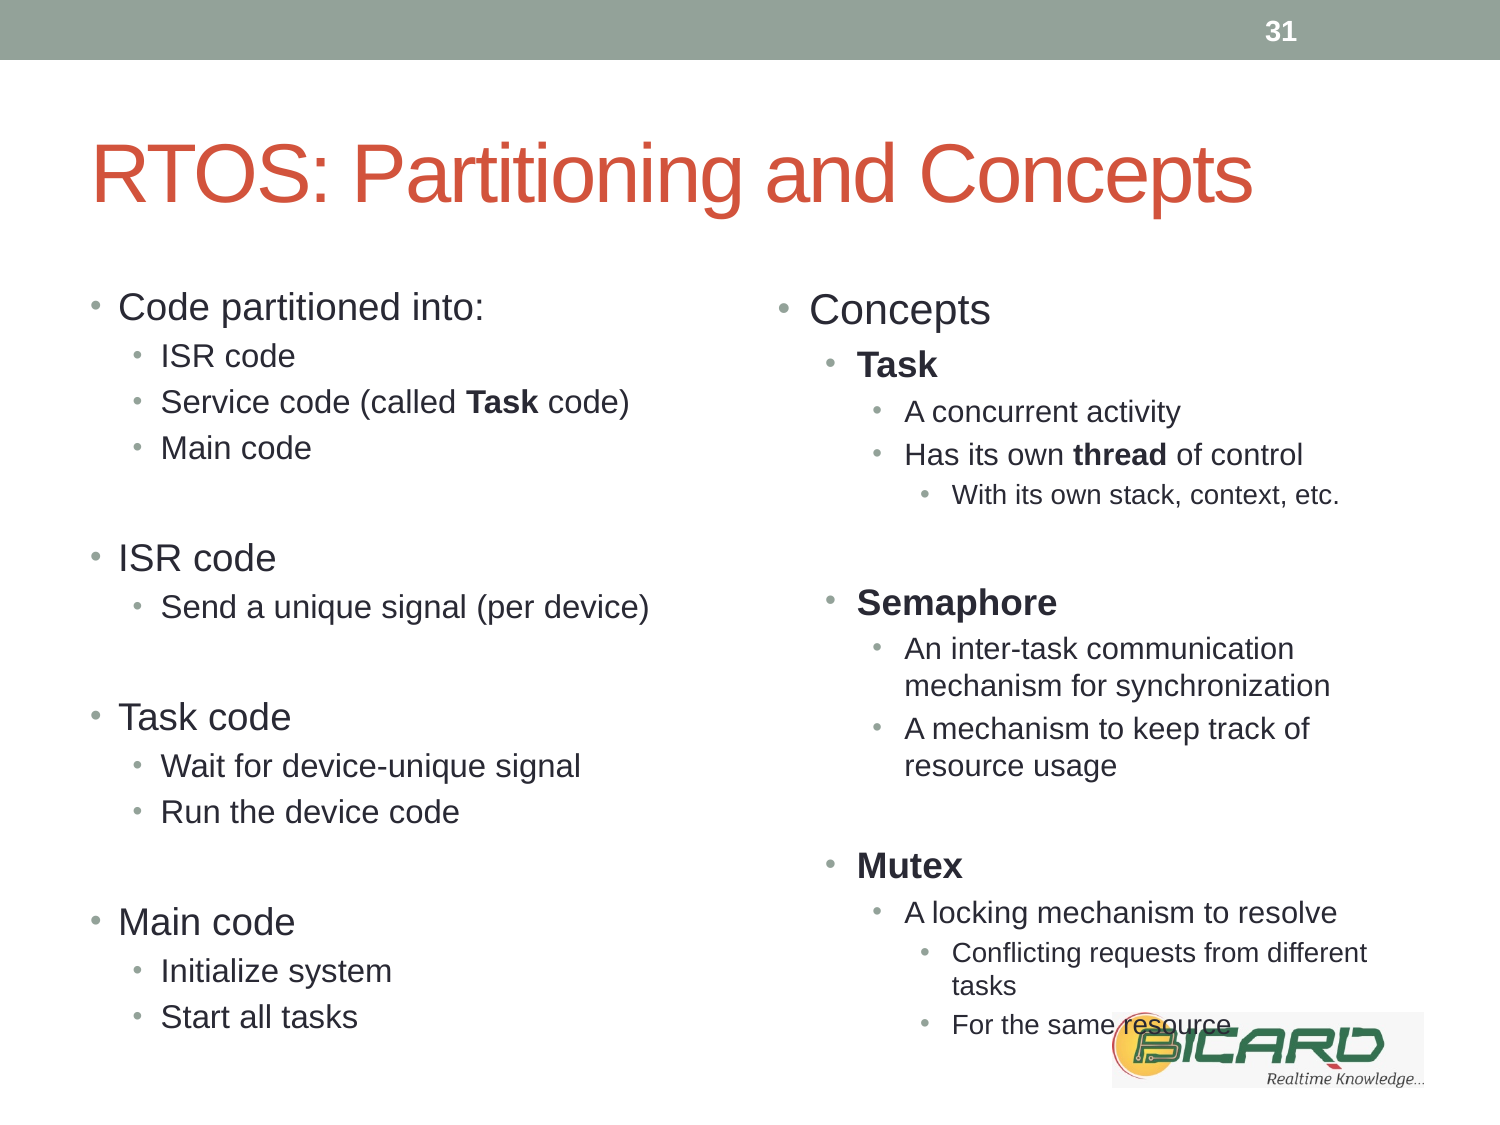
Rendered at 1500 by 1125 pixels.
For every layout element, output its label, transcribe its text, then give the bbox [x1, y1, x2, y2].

title RTOS: Partitioning and Concepts [75, 87, 1425, 250]
list Code partitioned into: ISR code Service code (called Task code) Main code ISR code Send a unique signal (per device) Task code Wait for device-unique signal Run the device code Main code Initialize system Start all tasks [75, 274, 738, 1049]
slide_number 31 [1250, 3, 1425, 57]
list Concepts Task A concurrent activity Has its own thread of control With its own stack, context, etc. Semaphore An inter-task communication mechanism for synchronization A mechanism to keep track of resource usage Mutex A locking mechanism to resolve Conflicting requests from different tasks For the same resource [762, 274, 1425, 1049]
picture [1112, 1049, 1424, 1088]
